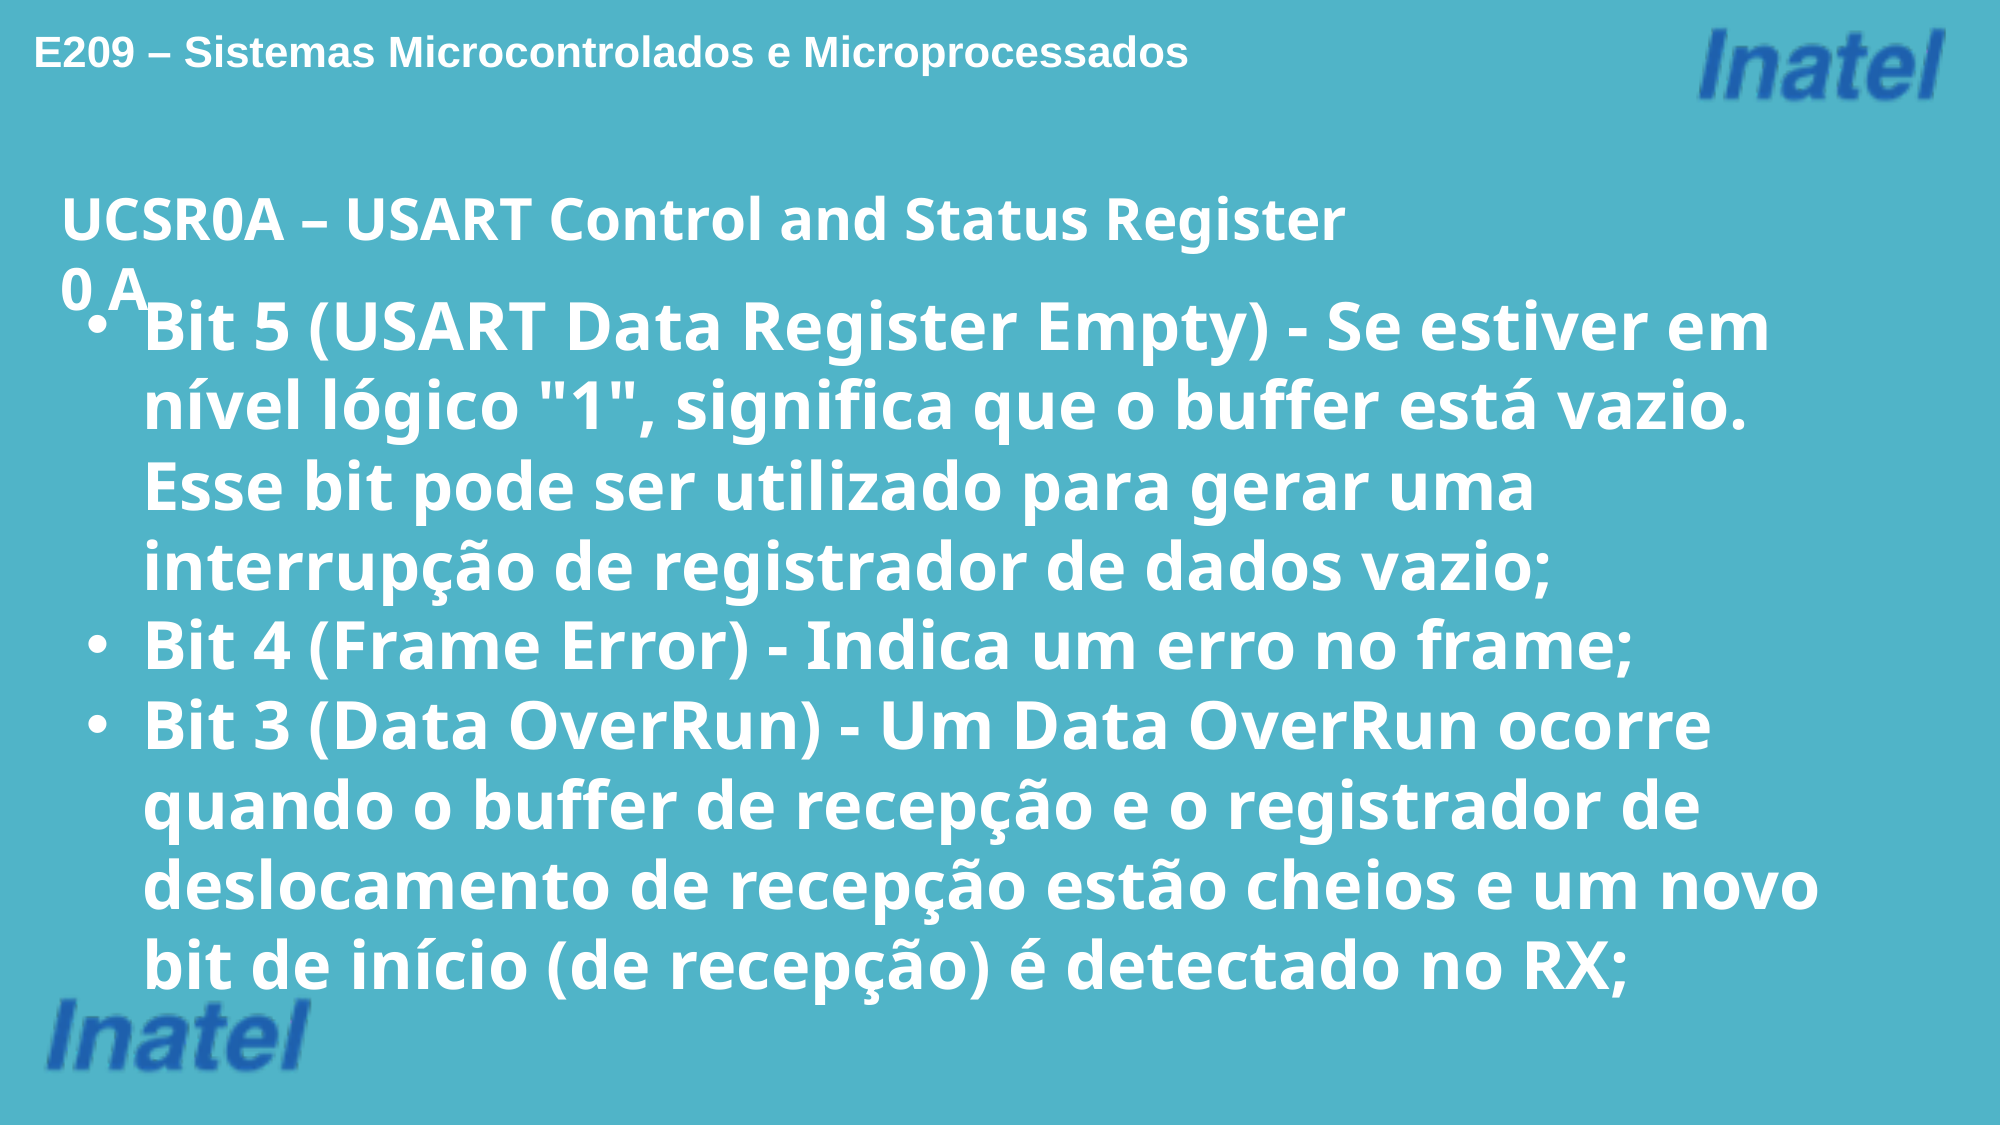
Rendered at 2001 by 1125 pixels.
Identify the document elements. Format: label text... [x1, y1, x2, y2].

picture [1689, 14, 1955, 118]
text_box Bit 5 (USART Data Register Empty) - Se estiver em nível lógico "1", significa que o buffer está vazio. Esse bit pode ser utilizado para gerar uma interrupção de registrador de dados vazio; Bit 4 (Frame Error) - Indica um erro no frame; Bit 3 (Data OverRun) - Um Data OverRun ocorre quando o buffer de recepção e o registrador de deslocamento de recepção estão cheios e um novo bit de início (de recepção) é detectado no RX; [70, 275, 1901, 1011]
text_box UCSR0A – USART Control and Status Register 0 A [44, 174, 1367, 330]
text_box E209 – Sistemas Microcontrolados e Microprocessados [18, 15, 1381, 84]
picture [35, 983, 321, 1090]
